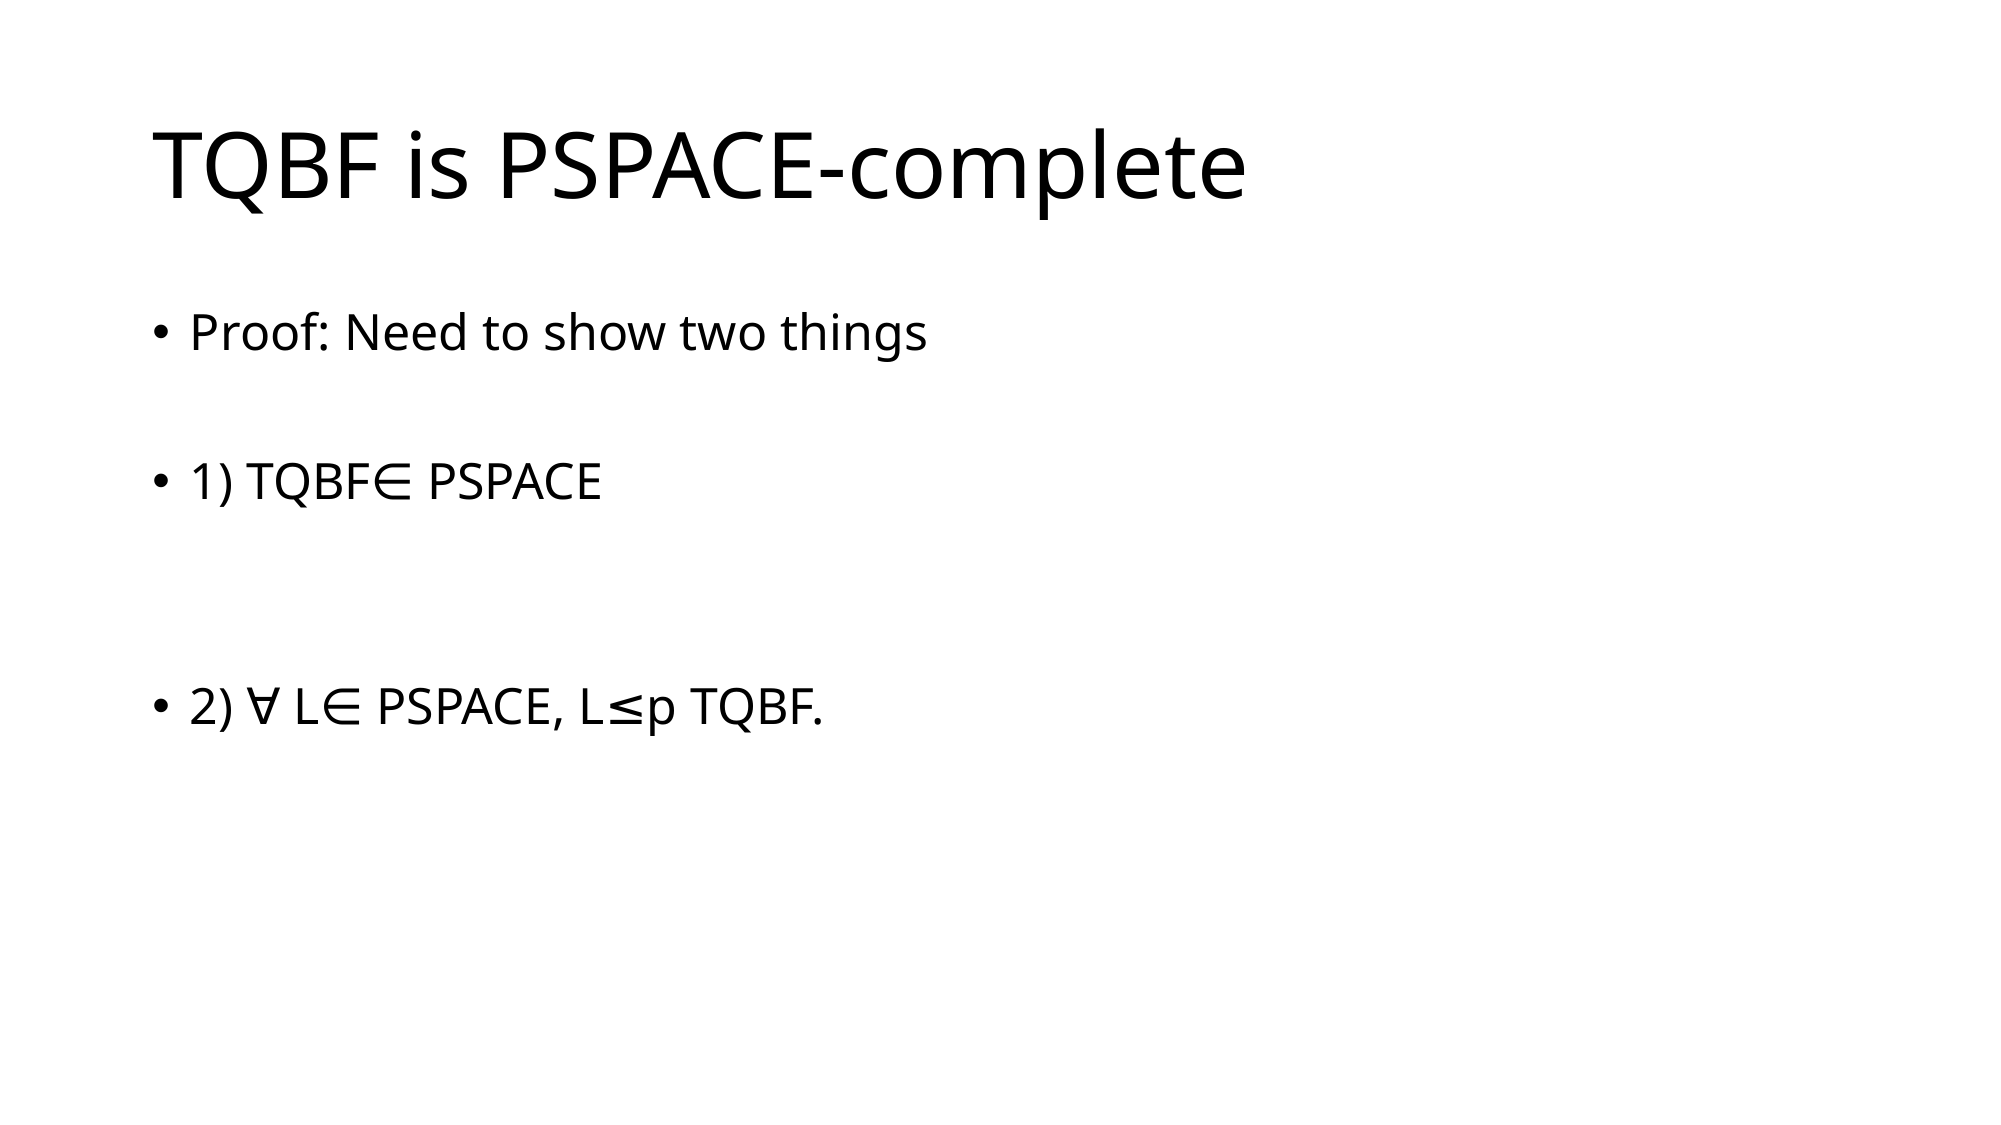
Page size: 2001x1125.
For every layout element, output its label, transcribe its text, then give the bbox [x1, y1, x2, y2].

list Proof: Need to show two things 1) TQBF∈ PSPACE 2) ∀ L∈ PSPACE, L≤p TQBF. [137, 299, 1863, 1014]
title TQBF is PSPACE-complete [137, 59, 1863, 278]
